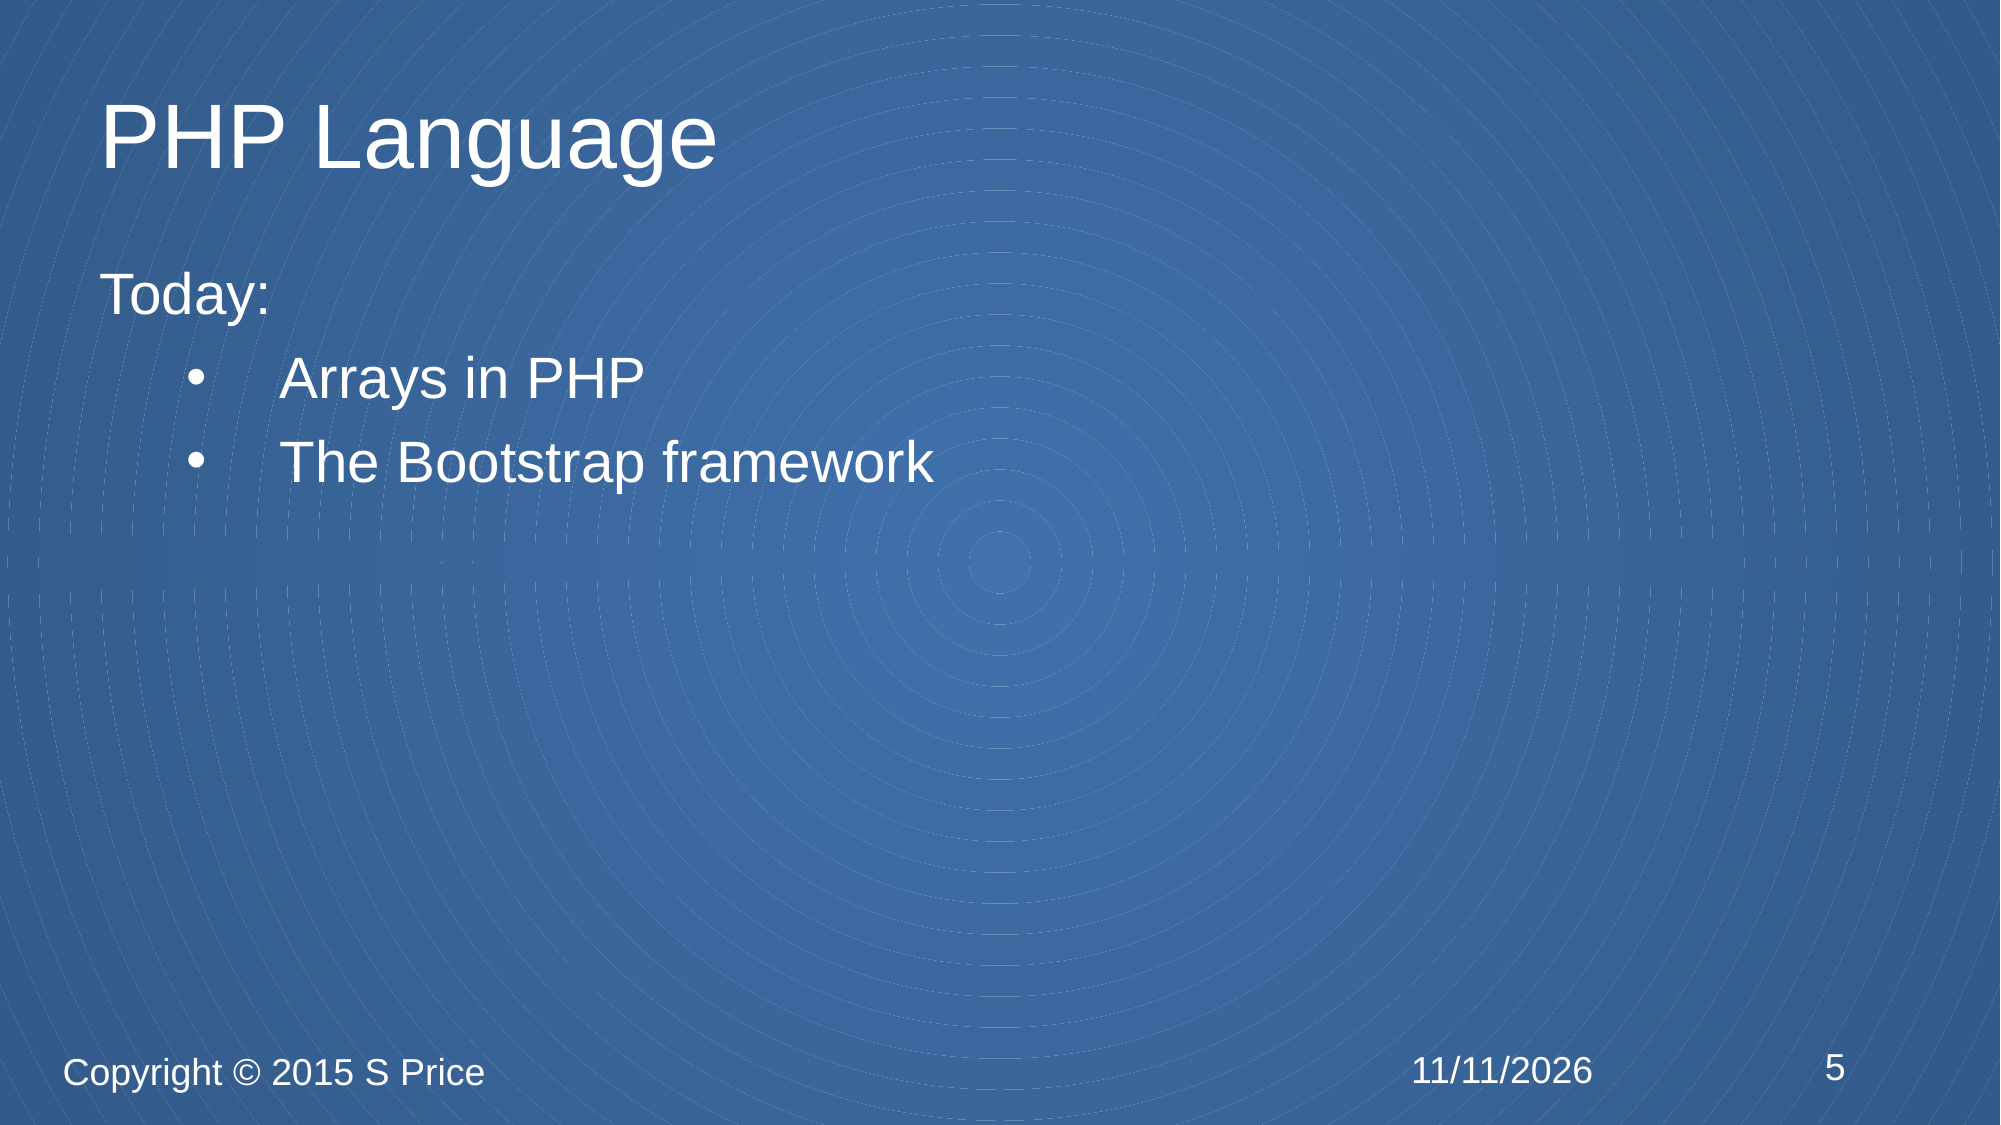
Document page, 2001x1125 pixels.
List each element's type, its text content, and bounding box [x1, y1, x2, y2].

slide_number 5 [1810, 1034, 1901, 1097]
title PHP Language [99, 44, 1900, 233]
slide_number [1396, 1038, 1659, 1100]
footer Copyright © 2015 S Price [48, 1039, 1397, 1101]
subtitle Today: Arrays in PHP The Bootstrap framework [99, 264, 1900, 962]
